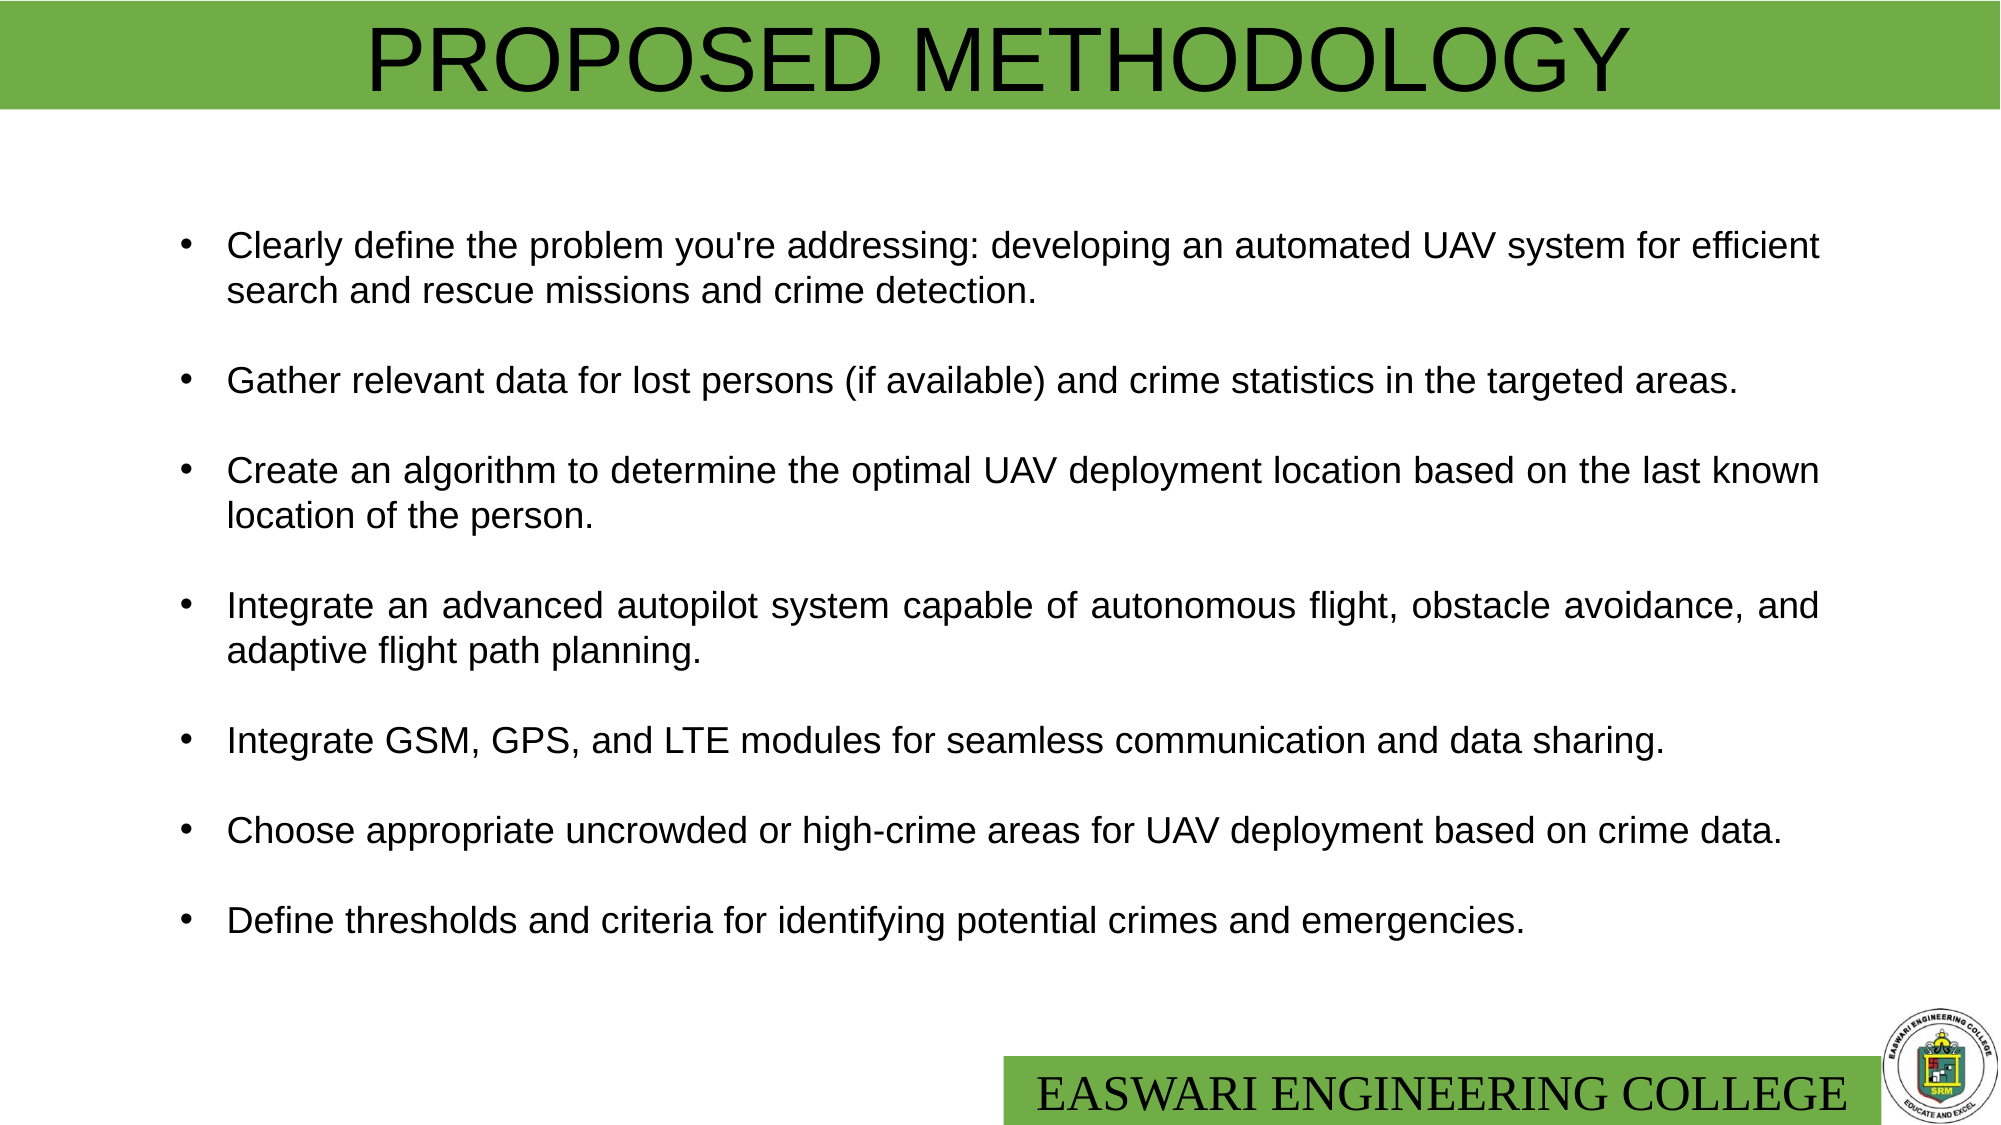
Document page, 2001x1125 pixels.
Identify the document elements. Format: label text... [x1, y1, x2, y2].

list [137, 331, 1863, 981]
title PROPOSED METHODOLOGY [137, 0, 1863, 123]
picture [1882, 1008, 1998, 1124]
text_box Clearly define the problem you're addressing: developing an automated UAV system for efficient search and rescue missions and crime detection. Gather relevant data for lost persons (if available) and crime statistics in the targeted areas. Create an algorithm to determine the optimal UAV deployment location based on the last known location of the person. Integrate an advanced autopilot system capable of autonomous flight, obstacle avoidance, and adaptive flight path planning. Integrate GSM, GPS, and LTE modules for seamless communication and data sharing. Choose appropriate uncrowded or high-crime areas for UAV deployment based on crime data. Define thresholds and criteria for identifying potential crimes and emergencies. [164, 168, 1836, 949]
